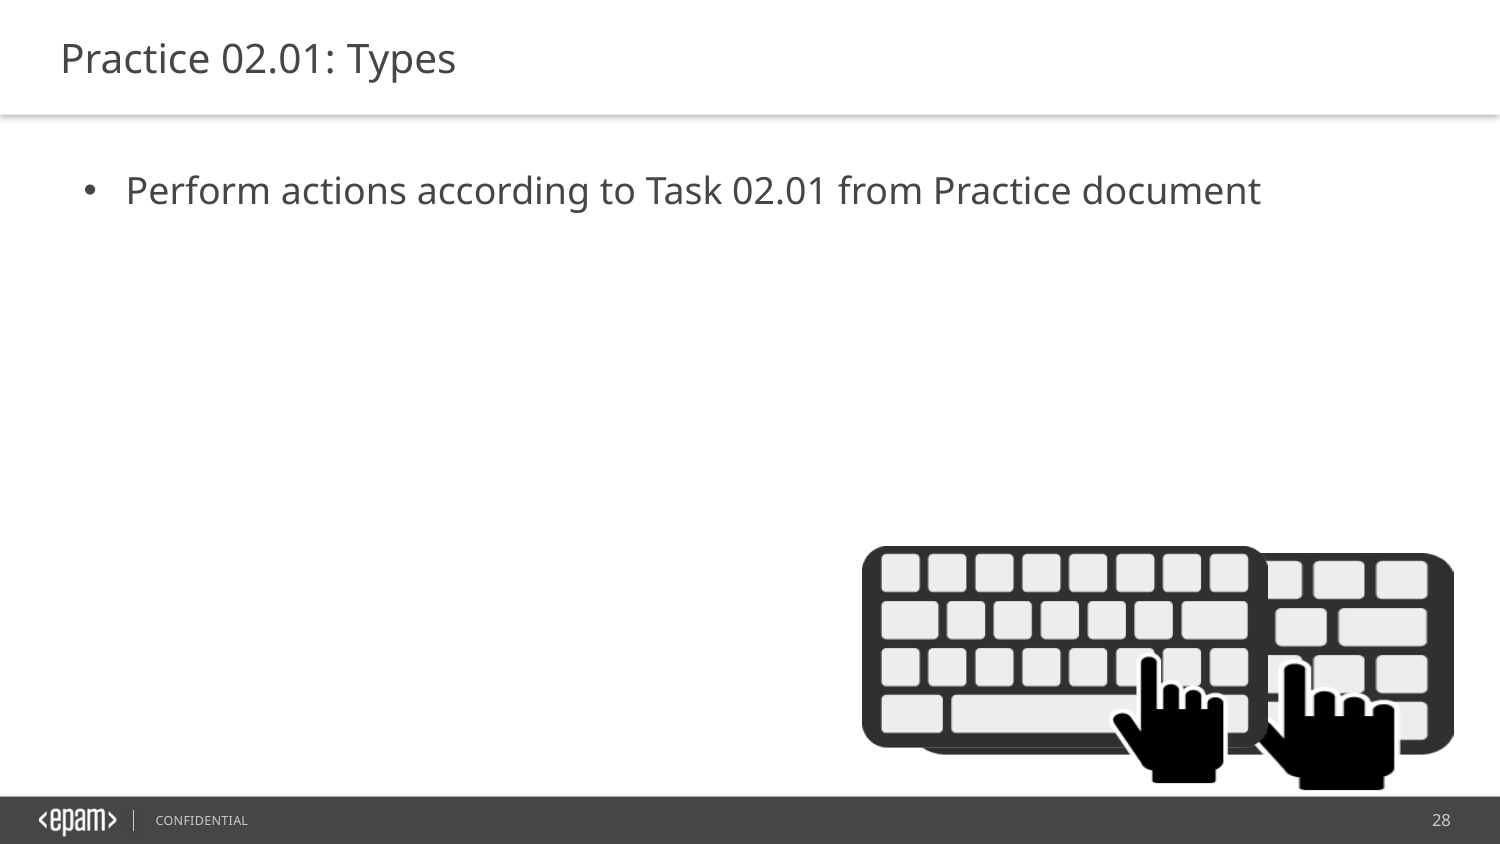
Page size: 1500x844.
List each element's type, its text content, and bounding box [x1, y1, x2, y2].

picture [862, 545, 1454, 796]
list Practice 02.01: Types [0, 0, 1500, 115]
picture [38, 808, 117, 837]
list Perform actions according to Task 02.01 from Practice document [68, 159, 1432, 535]
